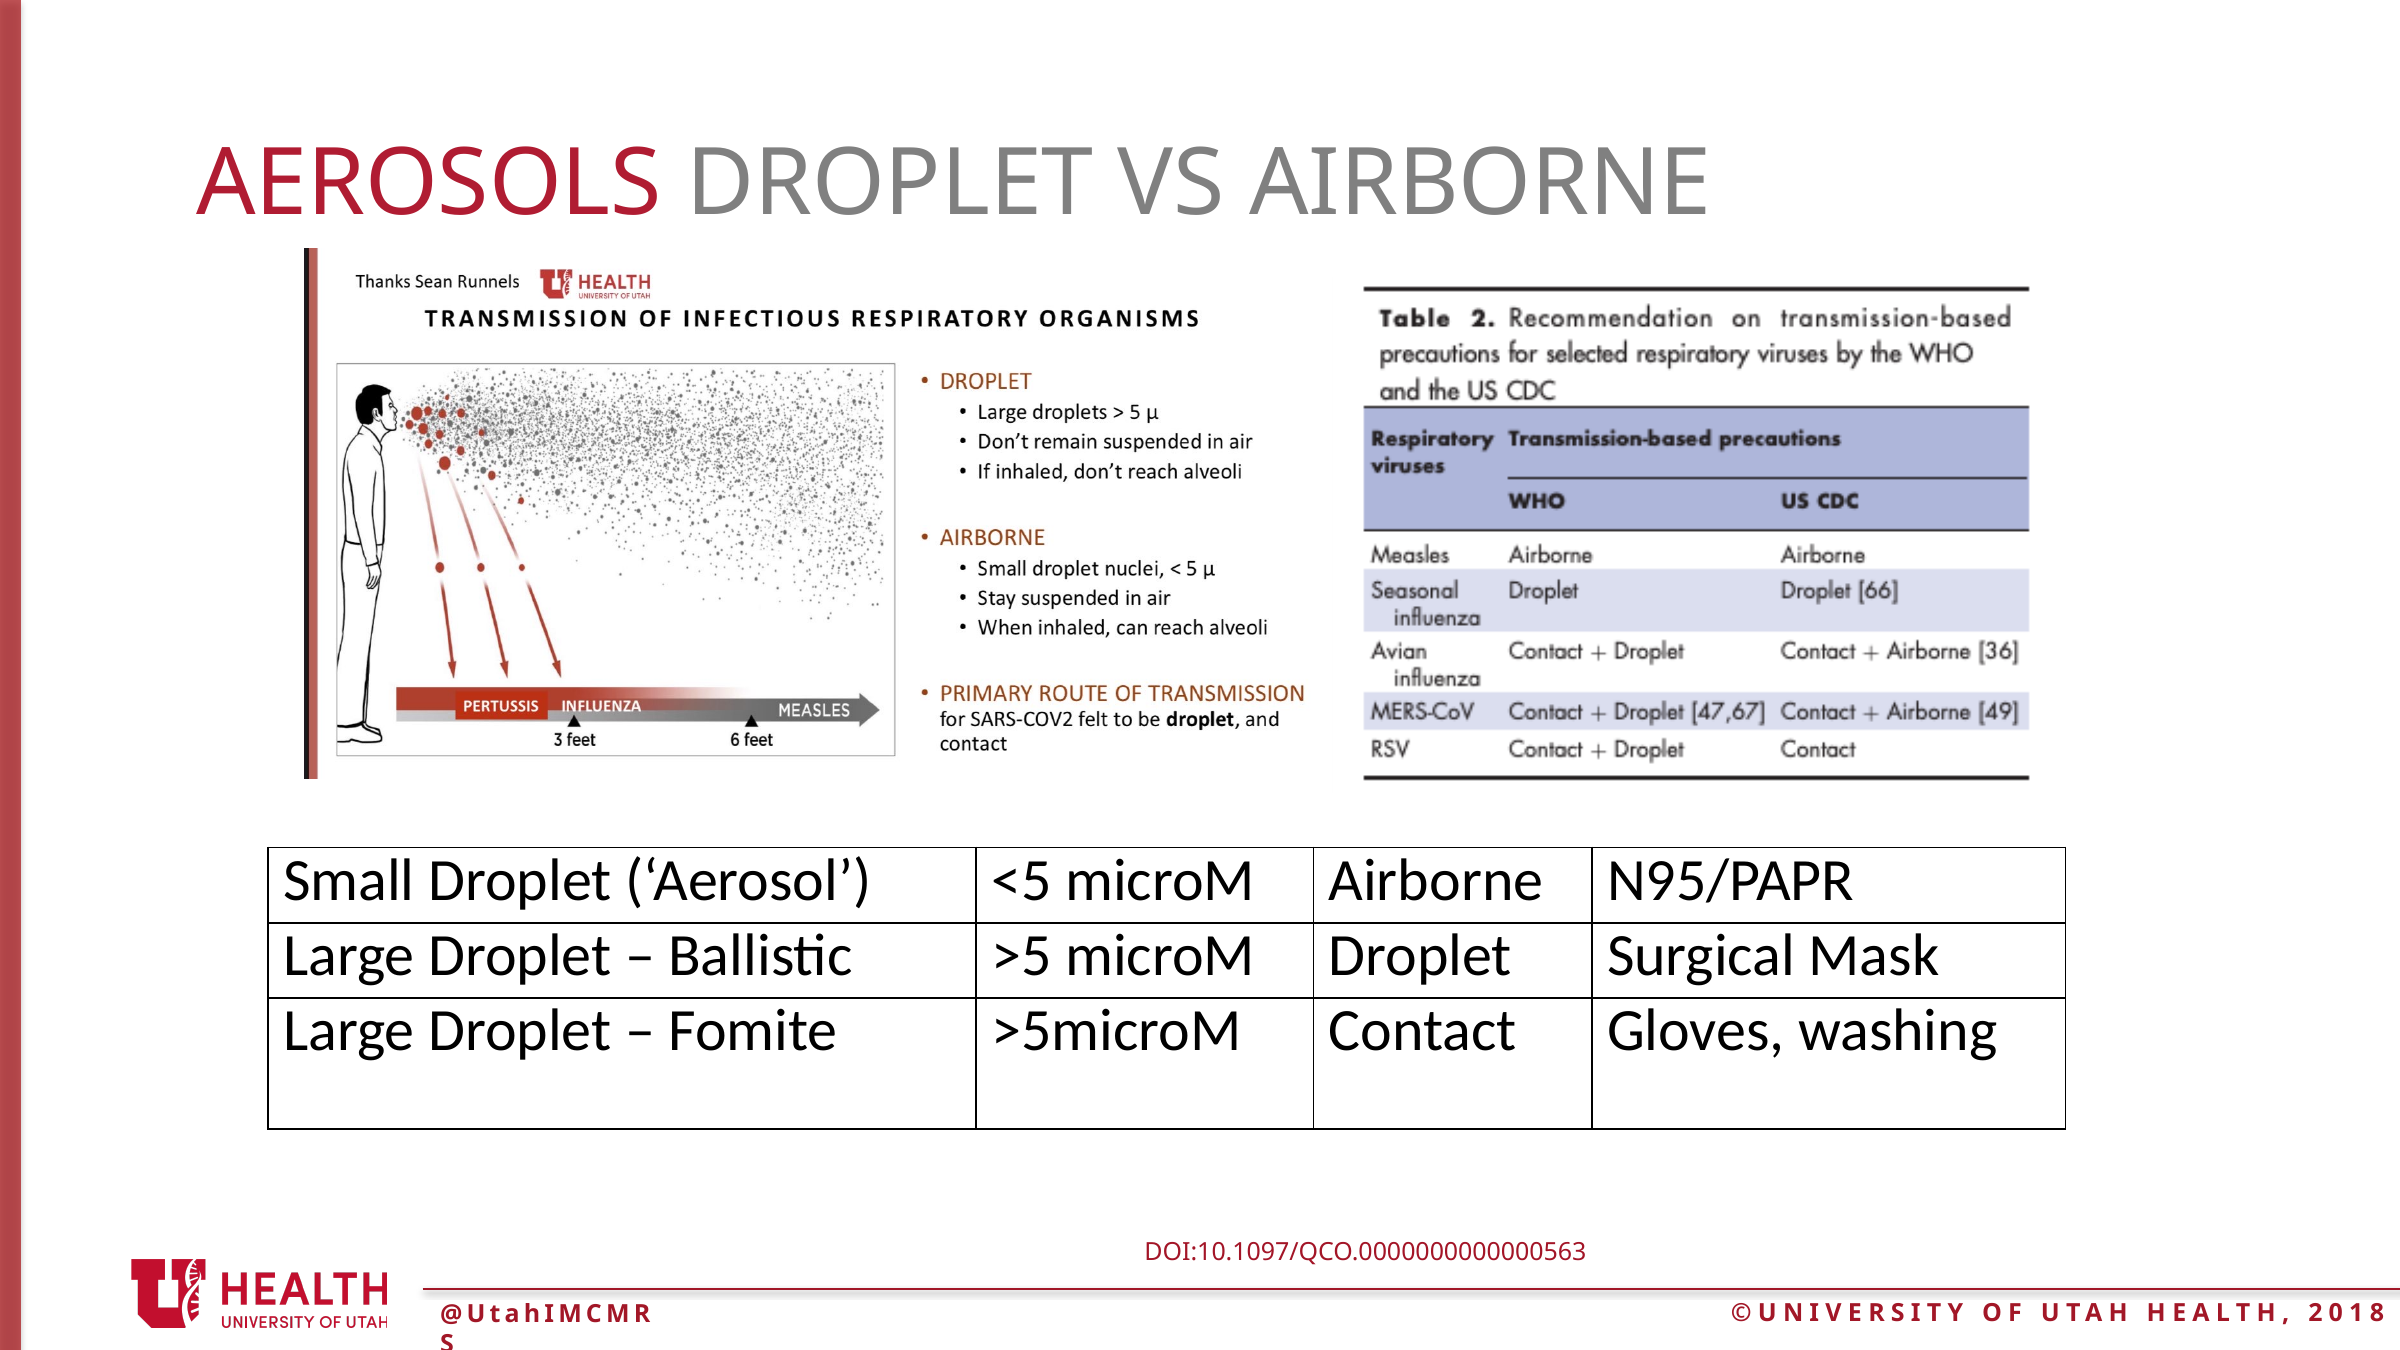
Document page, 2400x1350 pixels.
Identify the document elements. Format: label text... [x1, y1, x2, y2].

list DOI:10.1097/QCO.0000000000000563 [1129, 1228, 2400, 1289]
table_cell Large Droplet – Ballistic [269, 924, 975, 997]
table_cell Contact [1314, 999, 1591, 1128]
title Aerosols Droplet vs airborne [181, 113, 2280, 223]
table_cell >5 microM [977, 924, 1313, 997]
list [1331, 277, 2064, 793]
picture [304, 248, 1332, 780]
table_header Small Droplet (‘Aerosol’) [269, 848, 975, 922]
list @UtahIMCMRS [425, 1290, 680, 1341]
table_header N95/PAPR [1593, 848, 2065, 922]
table_cell Gloves, washing [1593, 999, 2065, 1128]
table_cell Droplet [1314, 924, 1591, 997]
table_header <5 microM [977, 848, 1313, 922]
table_cell Surgical Mask [1593, 924, 2065, 997]
table_header Airborne [1314, 848, 1591, 922]
table_cell Large Droplet – Fomite [269, 999, 975, 1128]
table_cell >5microM [977, 999, 1313, 1128]
